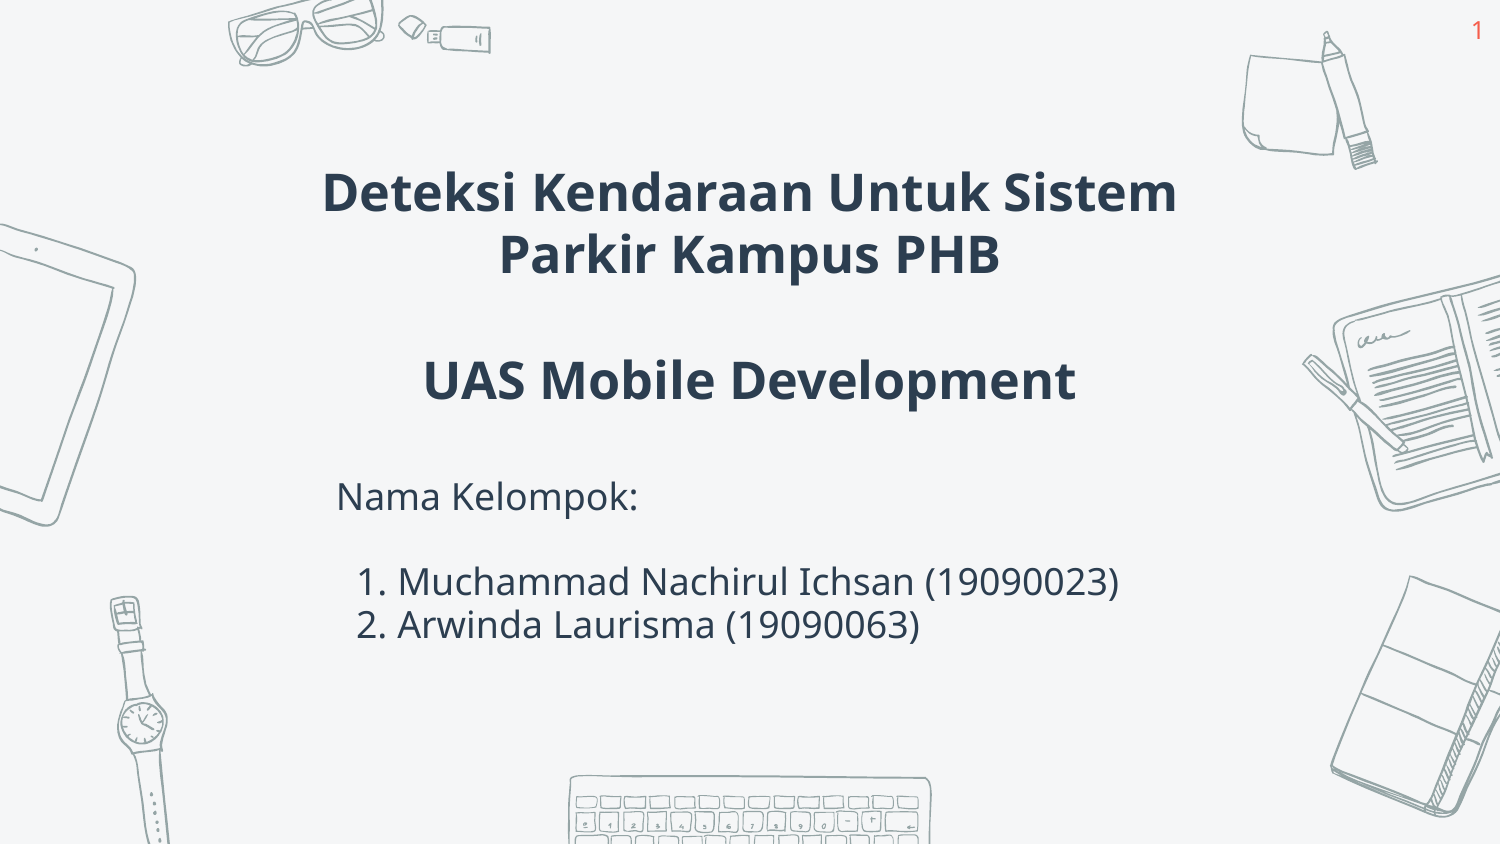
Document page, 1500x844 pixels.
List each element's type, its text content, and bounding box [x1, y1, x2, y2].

slide_number ‹#› [1435, 0, 1500, 53]
subtitle UAS Mobile Development [281, 332, 1219, 462]
title Deteksi Kendaraan Untuk Sistem Parkir Kampus PHB [281, 163, 1219, 300]
list Nama Kelompok: 1. Muchammad Nachirul Ichsan (19090023) 2. Arwinda Laurisma (19090063) [320, 461, 1219, 799]
